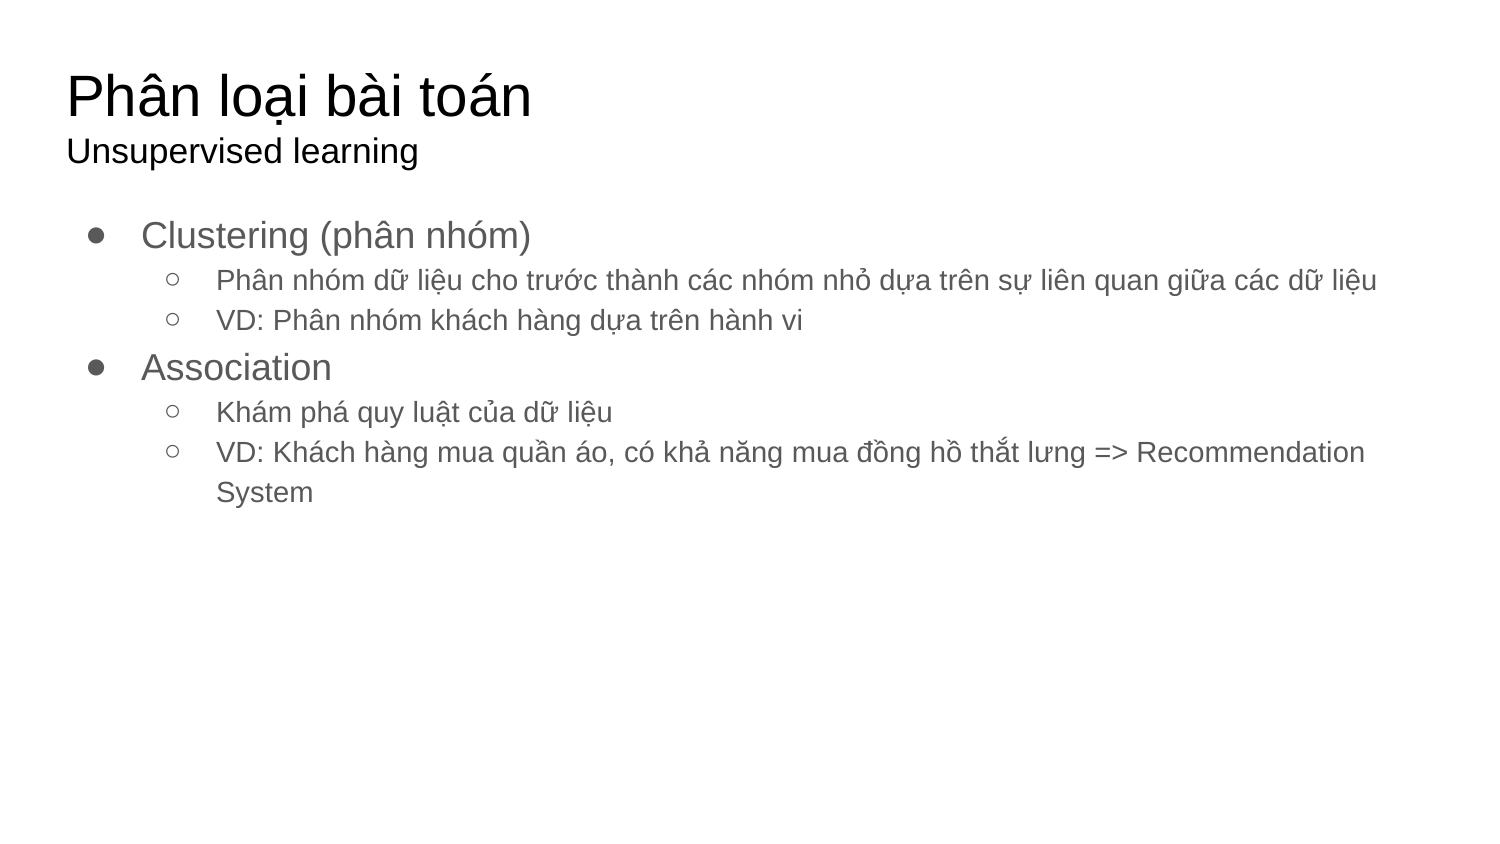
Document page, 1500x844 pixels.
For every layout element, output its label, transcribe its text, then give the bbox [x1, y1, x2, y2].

title Phân loại bài toán Unsupervised learning [51, 42, 1449, 137]
list Clustering (phân nhóm) Phân nhóm dữ liệu cho trước thành các nhóm nhỏ dựa trên sự liên quan giữa các dữ liệu VD: Phân nhóm khách hàng dựa trên hành vi Association Khám phá quy luật của dữ liệu VD: Khách hàng mua quần áo, có khả năng mua đồng hồ thắt lưng => Recommendation System [51, 189, 1449, 750]
